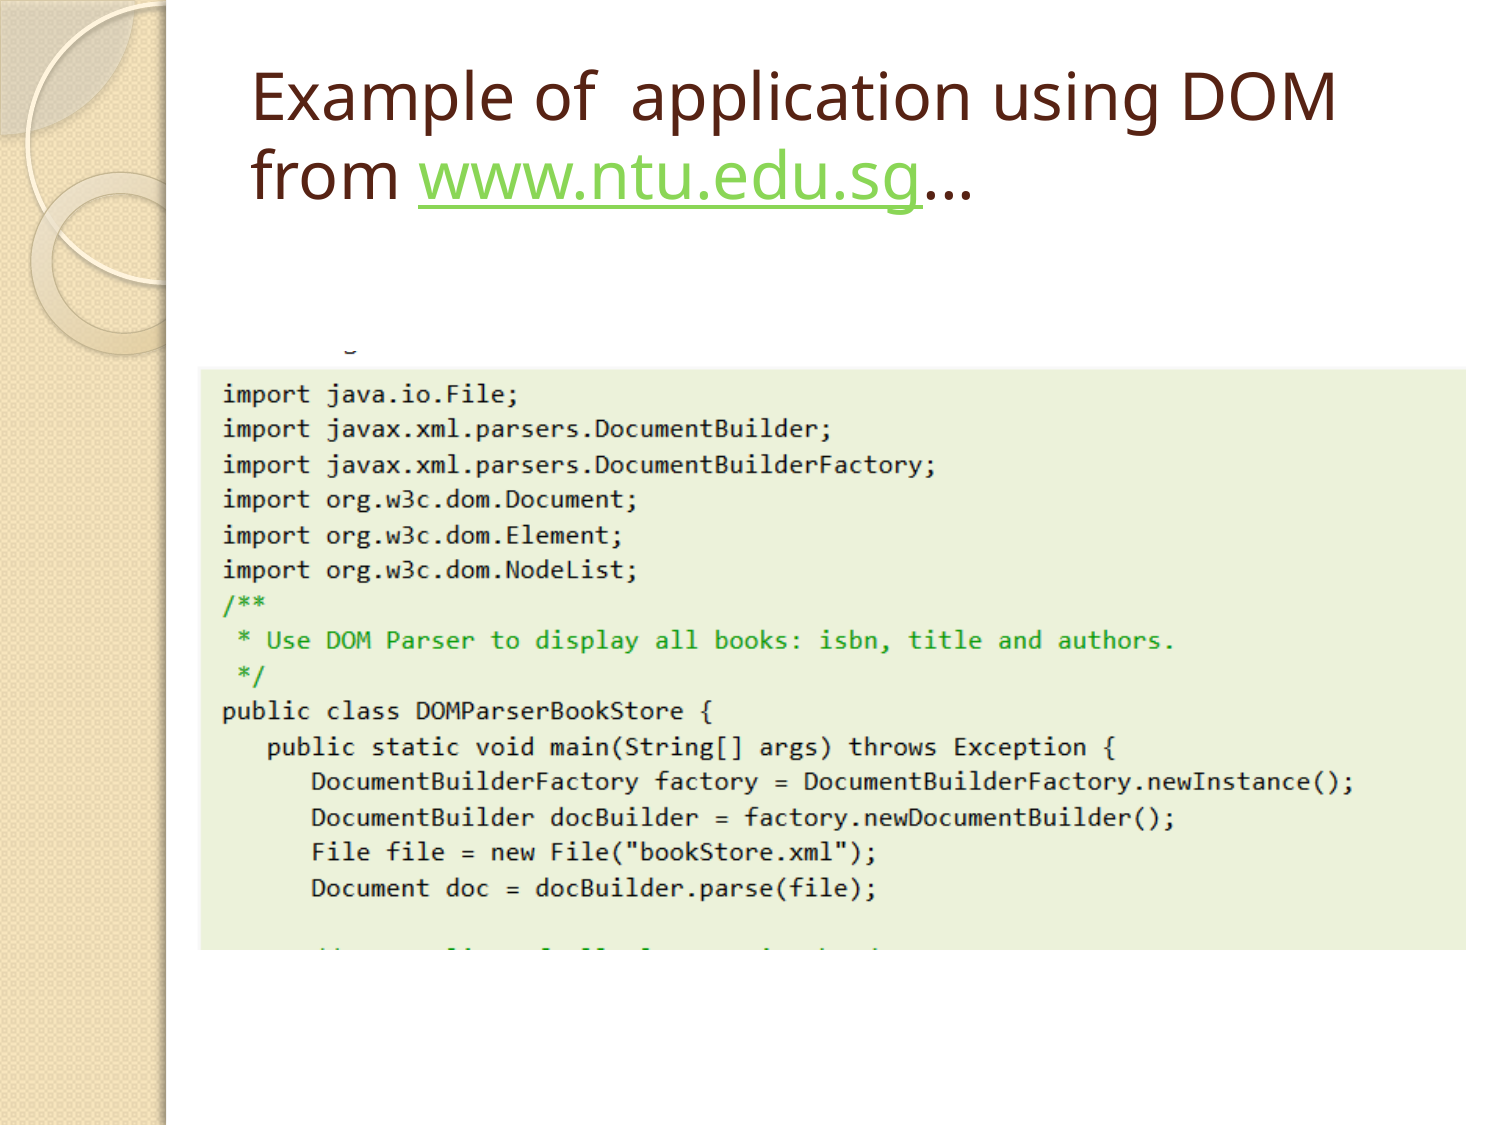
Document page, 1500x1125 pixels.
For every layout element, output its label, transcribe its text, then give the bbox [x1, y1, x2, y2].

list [173, 351, 1466, 950]
title Example of application using DOM from www.ntu.edu.sg... [235, 45, 1466, 233]
